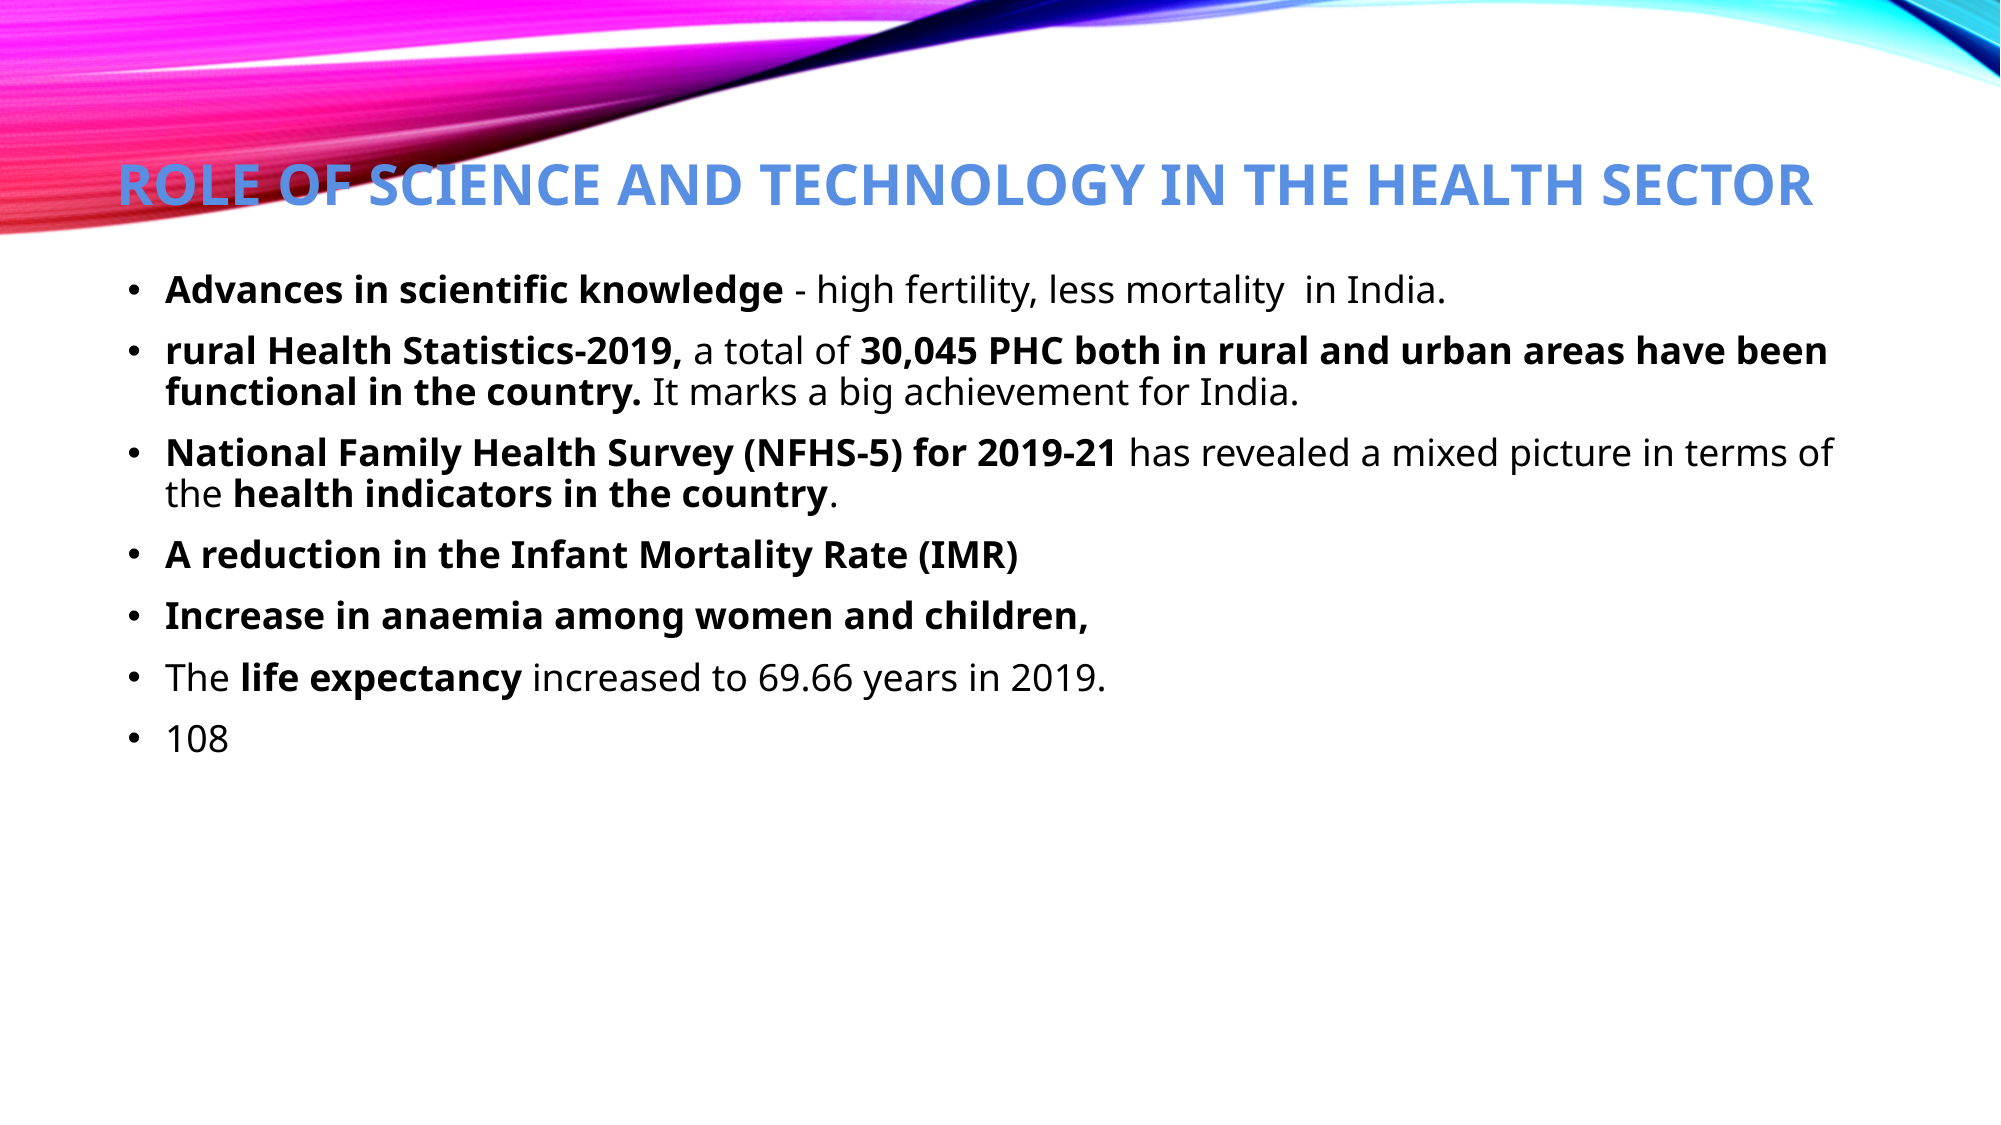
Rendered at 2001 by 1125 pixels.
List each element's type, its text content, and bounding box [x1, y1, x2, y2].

picture [0, 0, 2000, 237]
list Advances in scientific knowledge - high fertility, less mortality in India. rural Health Statistics-2019, a total of 30,045 PHC both in rural and urban areas have been functional in the country. It marks a big achievement for India. National Family Health Survey (NFHS-5) for 2019-21 has revealed a mixed picture in terms of the health indicators in the country. A reduction in the Infant Mortality Rate (IMR) Increase in anaemia among women and children, The life expectancy increased to 69.66 years in 2019. 108 [112, 263, 1888, 1021]
picture [1910, 0, 2000, 45]
picture [1890, 0, 2000, 75]
title ROLE OF SCIENCE AND TECHNOLOGY IN THE HEALTH SECTOR [101, 125, 1888, 250]
